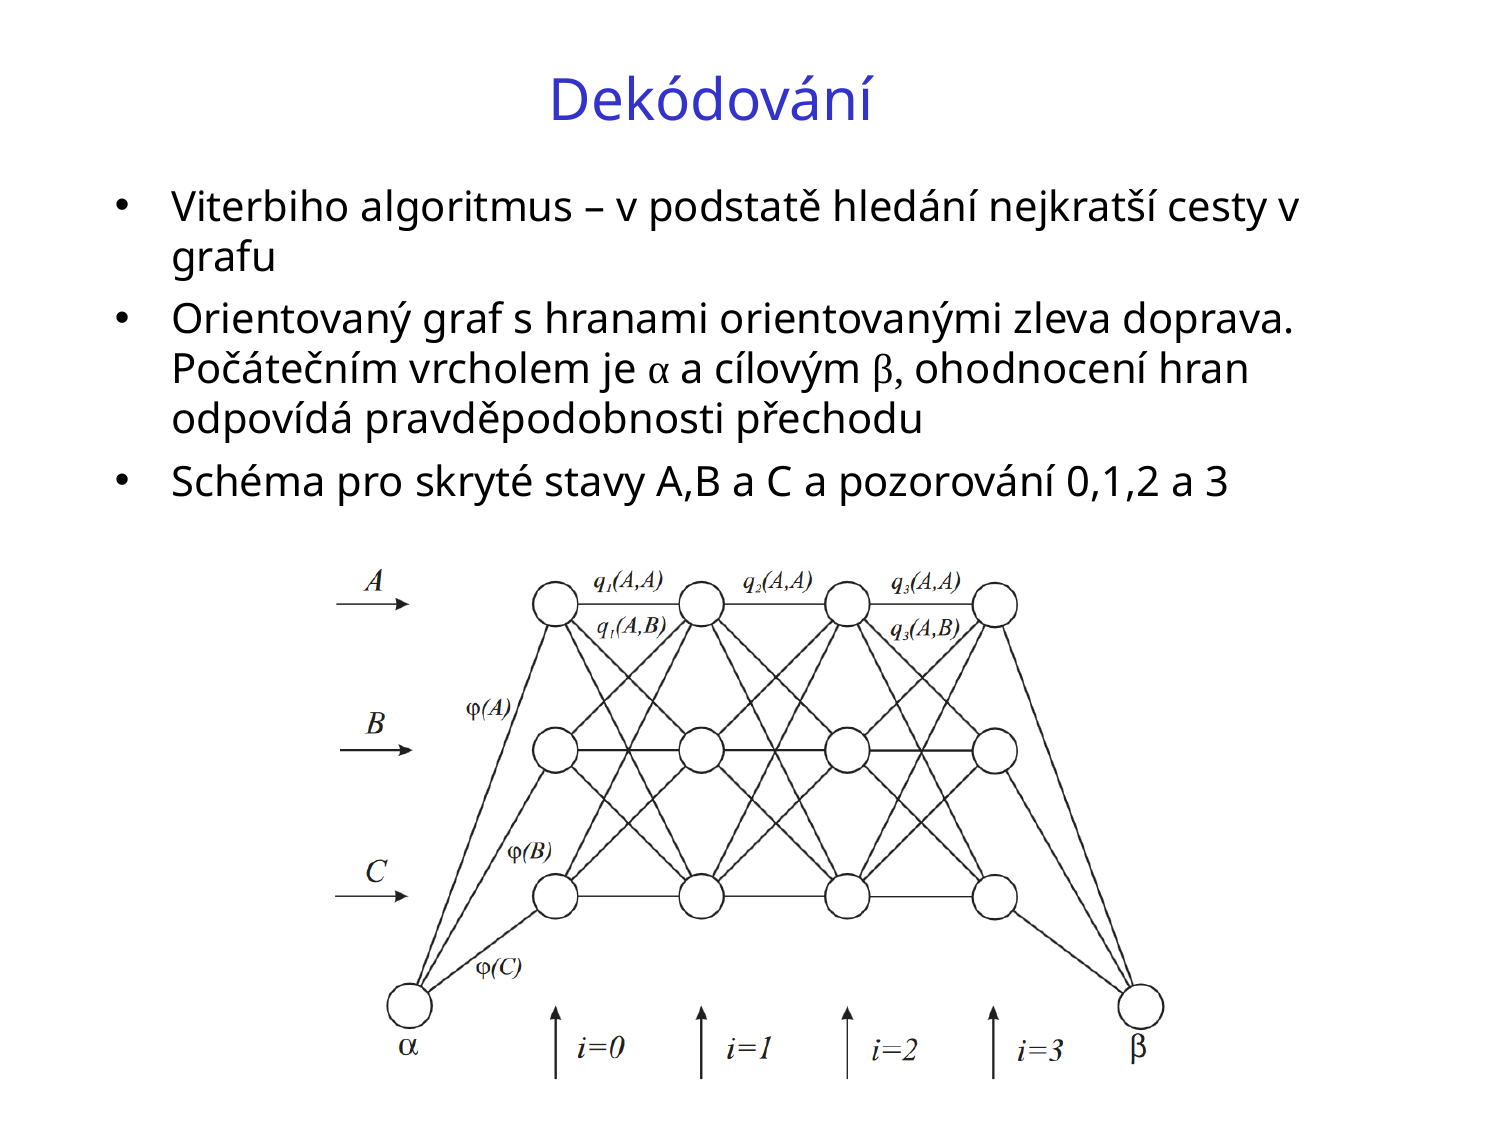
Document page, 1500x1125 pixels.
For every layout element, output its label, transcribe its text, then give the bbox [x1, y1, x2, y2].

picture [308, 550, 1192, 1101]
text_box Viterbiho algoritmus – v podstatě hledání nejkratší cesty v grafu Orientovaný graf s hranami orientovanými zleva doprava. Počátečním vrcholem je α a cílovým β, ohodnocení hran odpovídá pravděpodobnosti přechodu Schéma pro skryté stavy A,B a C a pozorování 0,1,2 a 3 [100, 172, 1388, 512]
text_box Dekódování [212, 54, 1225, 140]
